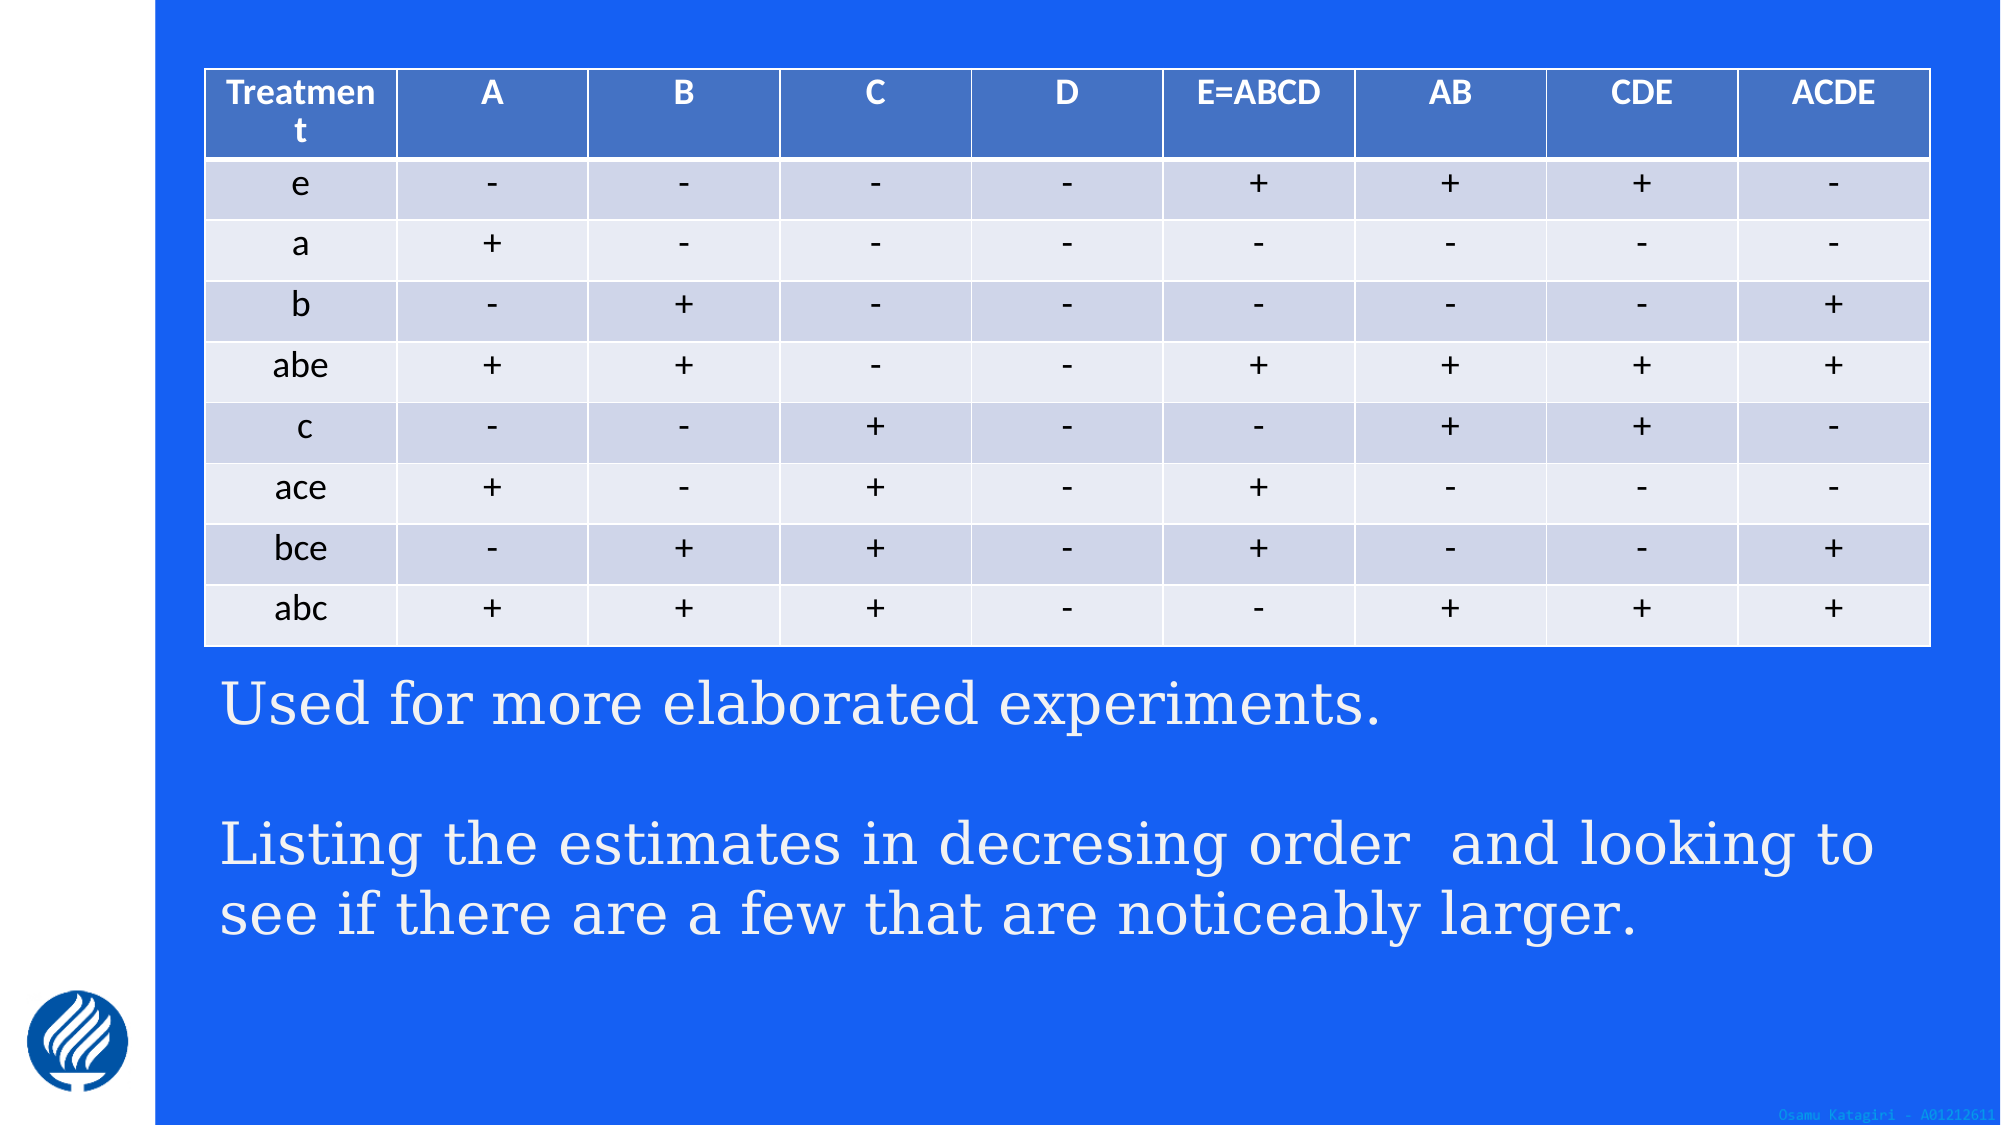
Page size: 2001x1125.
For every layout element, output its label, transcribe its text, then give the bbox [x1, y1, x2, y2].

table_cell + [781, 525, 971, 584]
table_cell - [589, 221, 779, 280]
table_cell - [589, 403, 779, 463]
table_cell + [1164, 525, 1354, 584]
table_header D [972, 70, 1162, 157]
table_cell - [1164, 221, 1354, 280]
table_cell + [398, 464, 587, 523]
table_cell b [206, 282, 396, 341]
table_cell - [1547, 282, 1737, 341]
table_cell + [1547, 403, 1737, 463]
table_header AB [1356, 70, 1546, 157]
table_cell + [398, 343, 587, 402]
table_cell - [398, 282, 587, 341]
table_cell - [972, 343, 1162, 402]
table_cell - [1164, 282, 1354, 341]
table_cell abc [206, 586, 396, 645]
table_cell - [1547, 525, 1737, 584]
table_header B [589, 70, 779, 157]
table_cell - [1547, 464, 1737, 523]
table_cell - [1547, 221, 1737, 280]
table_cell e [206, 162, 396, 219]
table_cell + [1739, 282, 1929, 341]
table_cell - [972, 282, 1162, 341]
table_cell - [972, 586, 1162, 645]
table_cell - [781, 162, 971, 219]
table_cell - [398, 525, 587, 584]
table_cell + [781, 464, 971, 523]
table_header E=ABCD [1164, 70, 1354, 157]
table_cell + [589, 586, 779, 645]
picture [0, 0, 2001, 1125]
table_header Treatment [206, 70, 396, 157]
table_cell + [1547, 586, 1737, 645]
table_cell - [972, 464, 1162, 523]
table_cell - [781, 221, 971, 280]
table_cell - [1164, 586, 1354, 645]
table_cell + [1739, 525, 1929, 584]
table_cell - [972, 221, 1162, 280]
table_cell + [1547, 162, 1737, 219]
table_cell - [1739, 403, 1929, 463]
table_cell - [398, 403, 587, 463]
table_cell + [1164, 162, 1354, 219]
table_cell + [781, 586, 971, 645]
table_cell + [398, 221, 587, 280]
table_cell - [972, 525, 1162, 584]
table_cell - [1356, 525, 1546, 584]
table_cell - [1356, 221, 1546, 280]
table_cell + [398, 586, 587, 645]
table_cell - [1164, 403, 1354, 463]
table_cell - [589, 464, 779, 523]
table_cell - [781, 343, 971, 402]
table_cell + [1739, 586, 1929, 645]
table_cell + [1356, 162, 1546, 219]
table_cell + [1164, 343, 1354, 402]
table_header CDE [1547, 70, 1737, 157]
table_cell - [1739, 221, 1929, 280]
table_cell + [1164, 464, 1354, 523]
table_cell a [206, 221, 396, 280]
table_cell + [1547, 343, 1737, 402]
table_header C [781, 70, 971, 157]
table_cell + [1356, 403, 1546, 463]
table_cell - [972, 162, 1162, 219]
table_cell - [398, 162, 587, 219]
table_cell bce [206, 525, 396, 584]
table_cell c [206, 403, 396, 463]
table_cell - [1739, 464, 1929, 523]
table_cell - [781, 282, 971, 341]
table_cell abe [206, 343, 396, 402]
table_cell + [1356, 586, 1546, 645]
table_cell + [589, 343, 779, 402]
table_cell - [1739, 162, 1929, 219]
table_cell + [1739, 343, 1929, 402]
table_cell + [589, 525, 779, 584]
table_cell - [1356, 464, 1546, 523]
table_header A [398, 70, 587, 157]
table_header ACDE [1739, 70, 1929, 157]
table_cell - [972, 403, 1162, 463]
text_box Used for more elaborated experiments. Listing the estimates in decresing order and looking to see if there are a few that are noticeably larger. [204, 658, 1892, 1032]
table_cell + [1356, 343, 1546, 402]
table_cell ace [206, 464, 396, 523]
table_cell + [589, 282, 779, 341]
table_cell - [1356, 282, 1546, 341]
table_cell + [781, 403, 971, 463]
table_cell - [589, 162, 779, 219]
